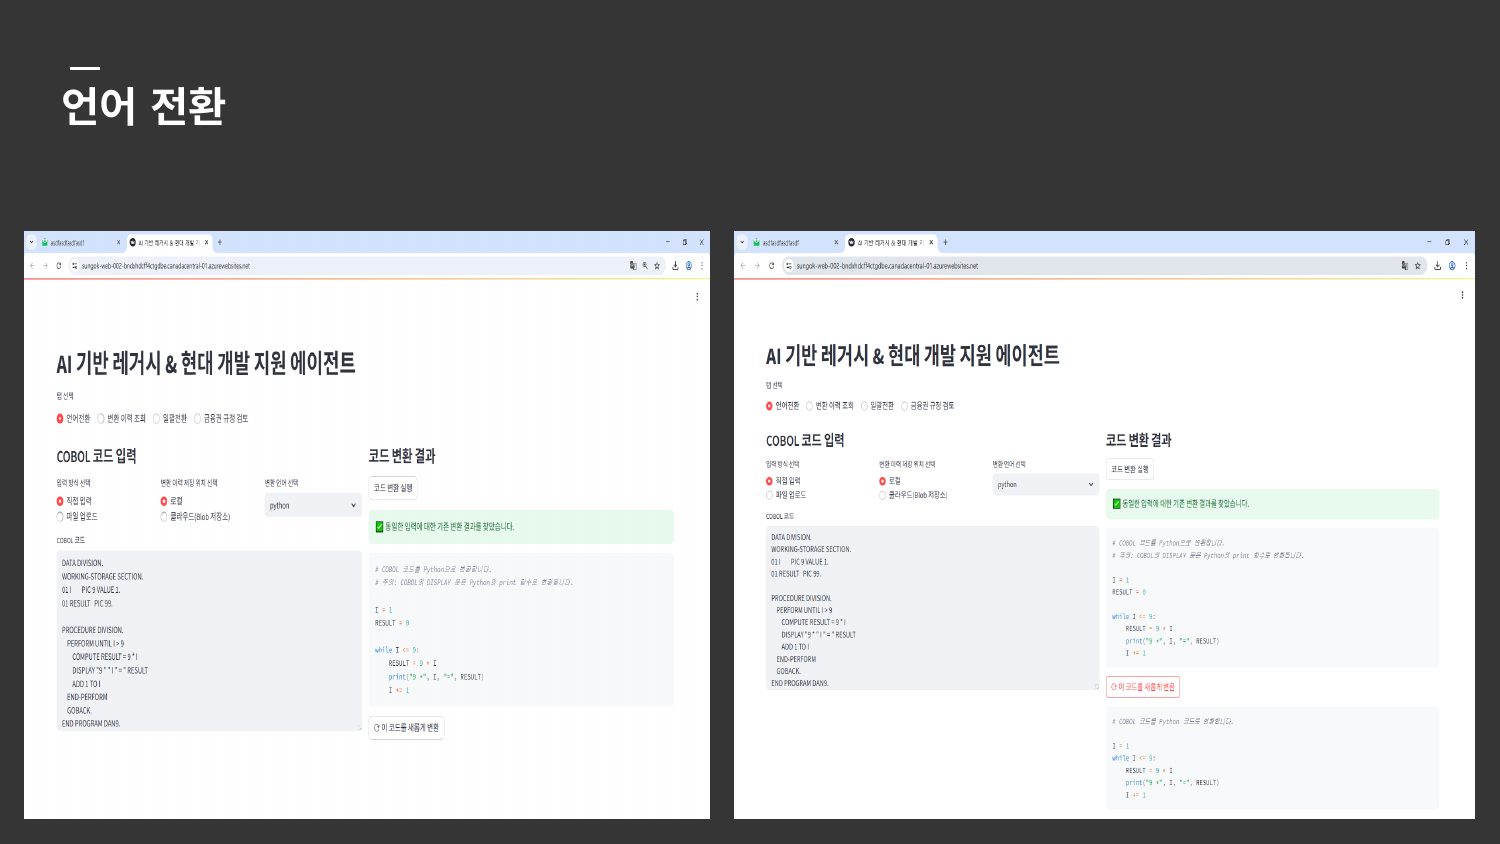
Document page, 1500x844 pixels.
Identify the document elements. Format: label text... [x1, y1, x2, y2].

picture [734, 231, 1476, 819]
title 언어 전환 [46, 66, 1461, 207]
picture [24, 231, 710, 819]
